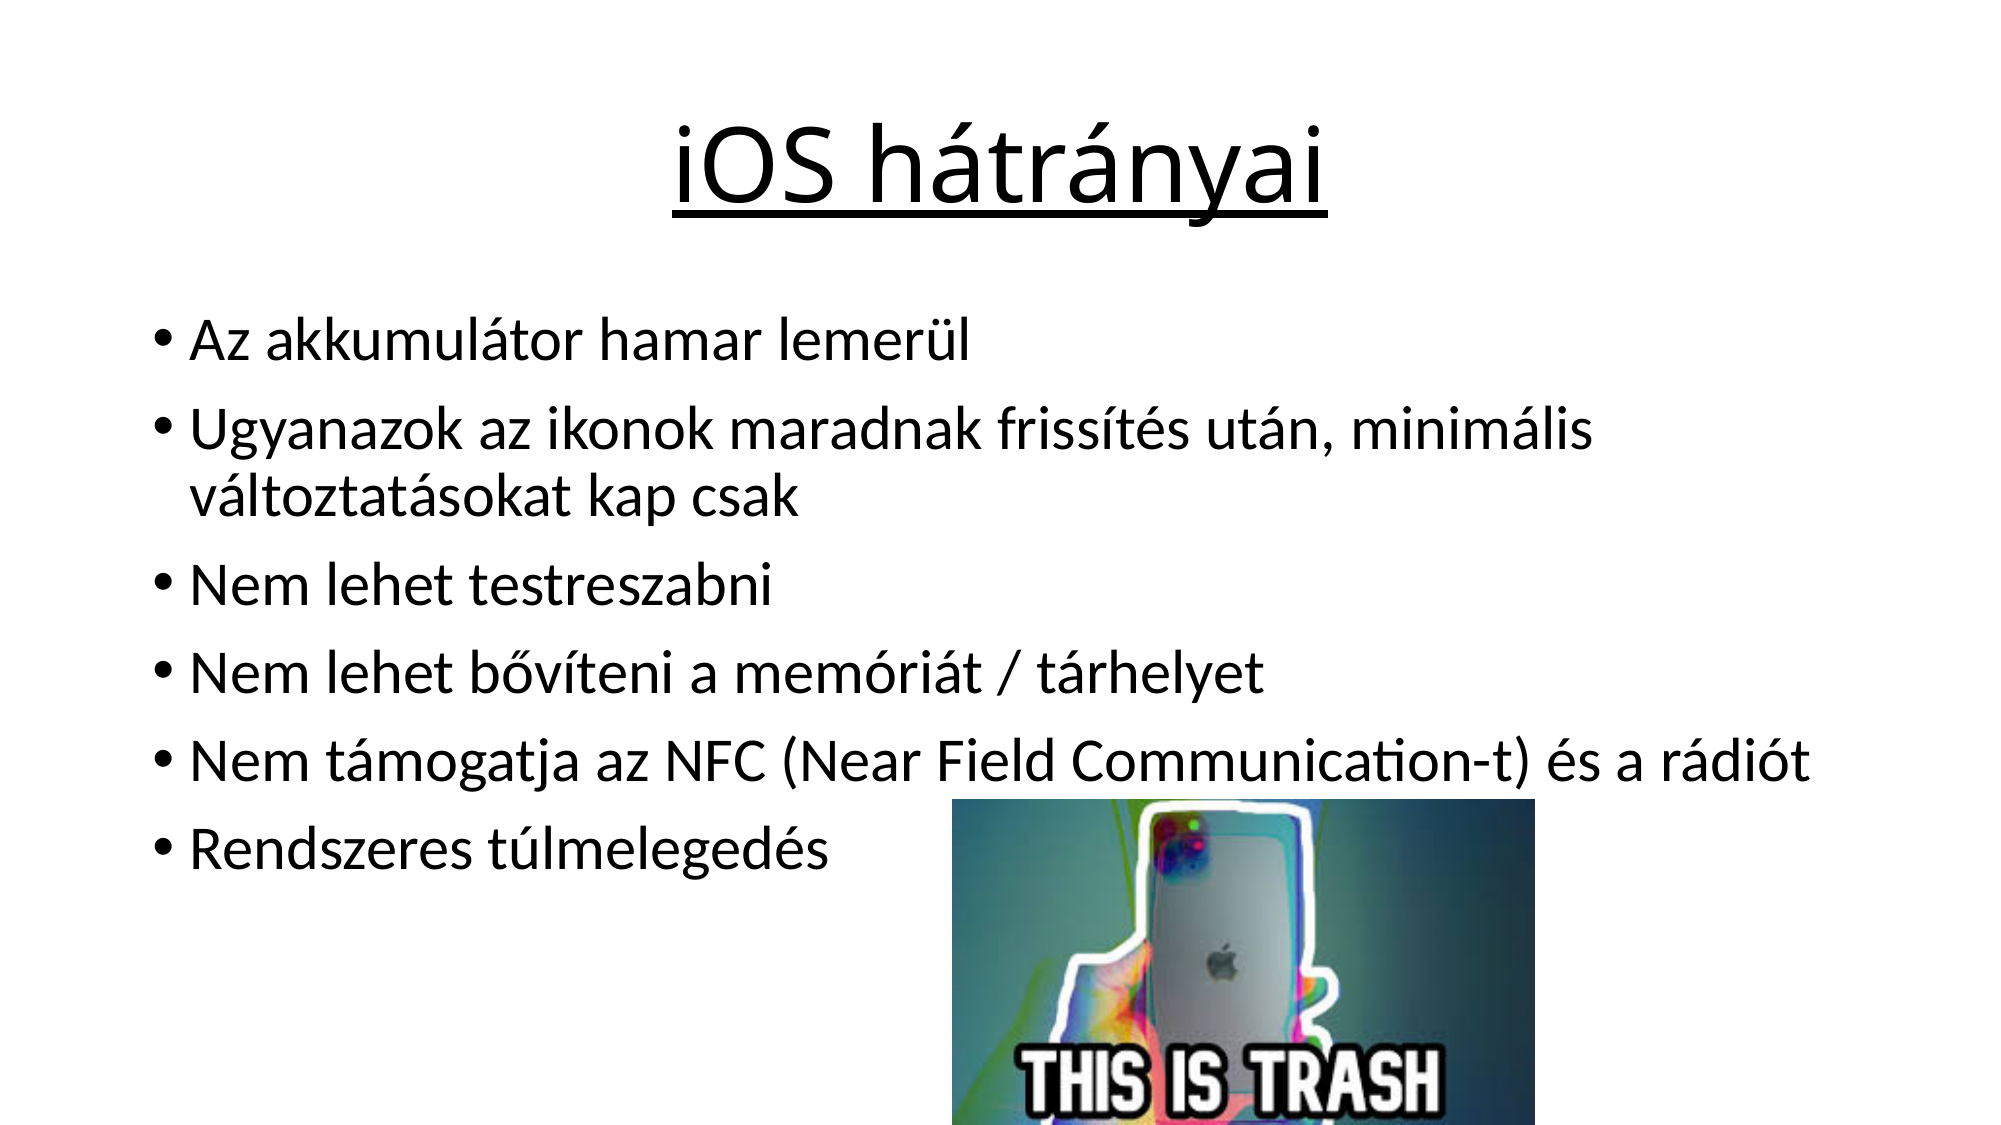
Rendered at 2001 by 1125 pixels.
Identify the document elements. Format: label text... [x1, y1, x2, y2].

picture [952, 799, 1535, 1125]
title iOS hátrányai [137, 59, 1863, 278]
list Az akkumulátor hamar lemerül Ugyanazok az ikonok maradnak frissítés után, minimális változtatásokat kap csak Nem lehet testreszabni Nem lehet bővíteni a memóriát / tárhelyet Nem támogatja az NFC (Near Field Communication-t) és a rádiót Rendszeres túlmelegedés [137, 299, 1863, 1014]
